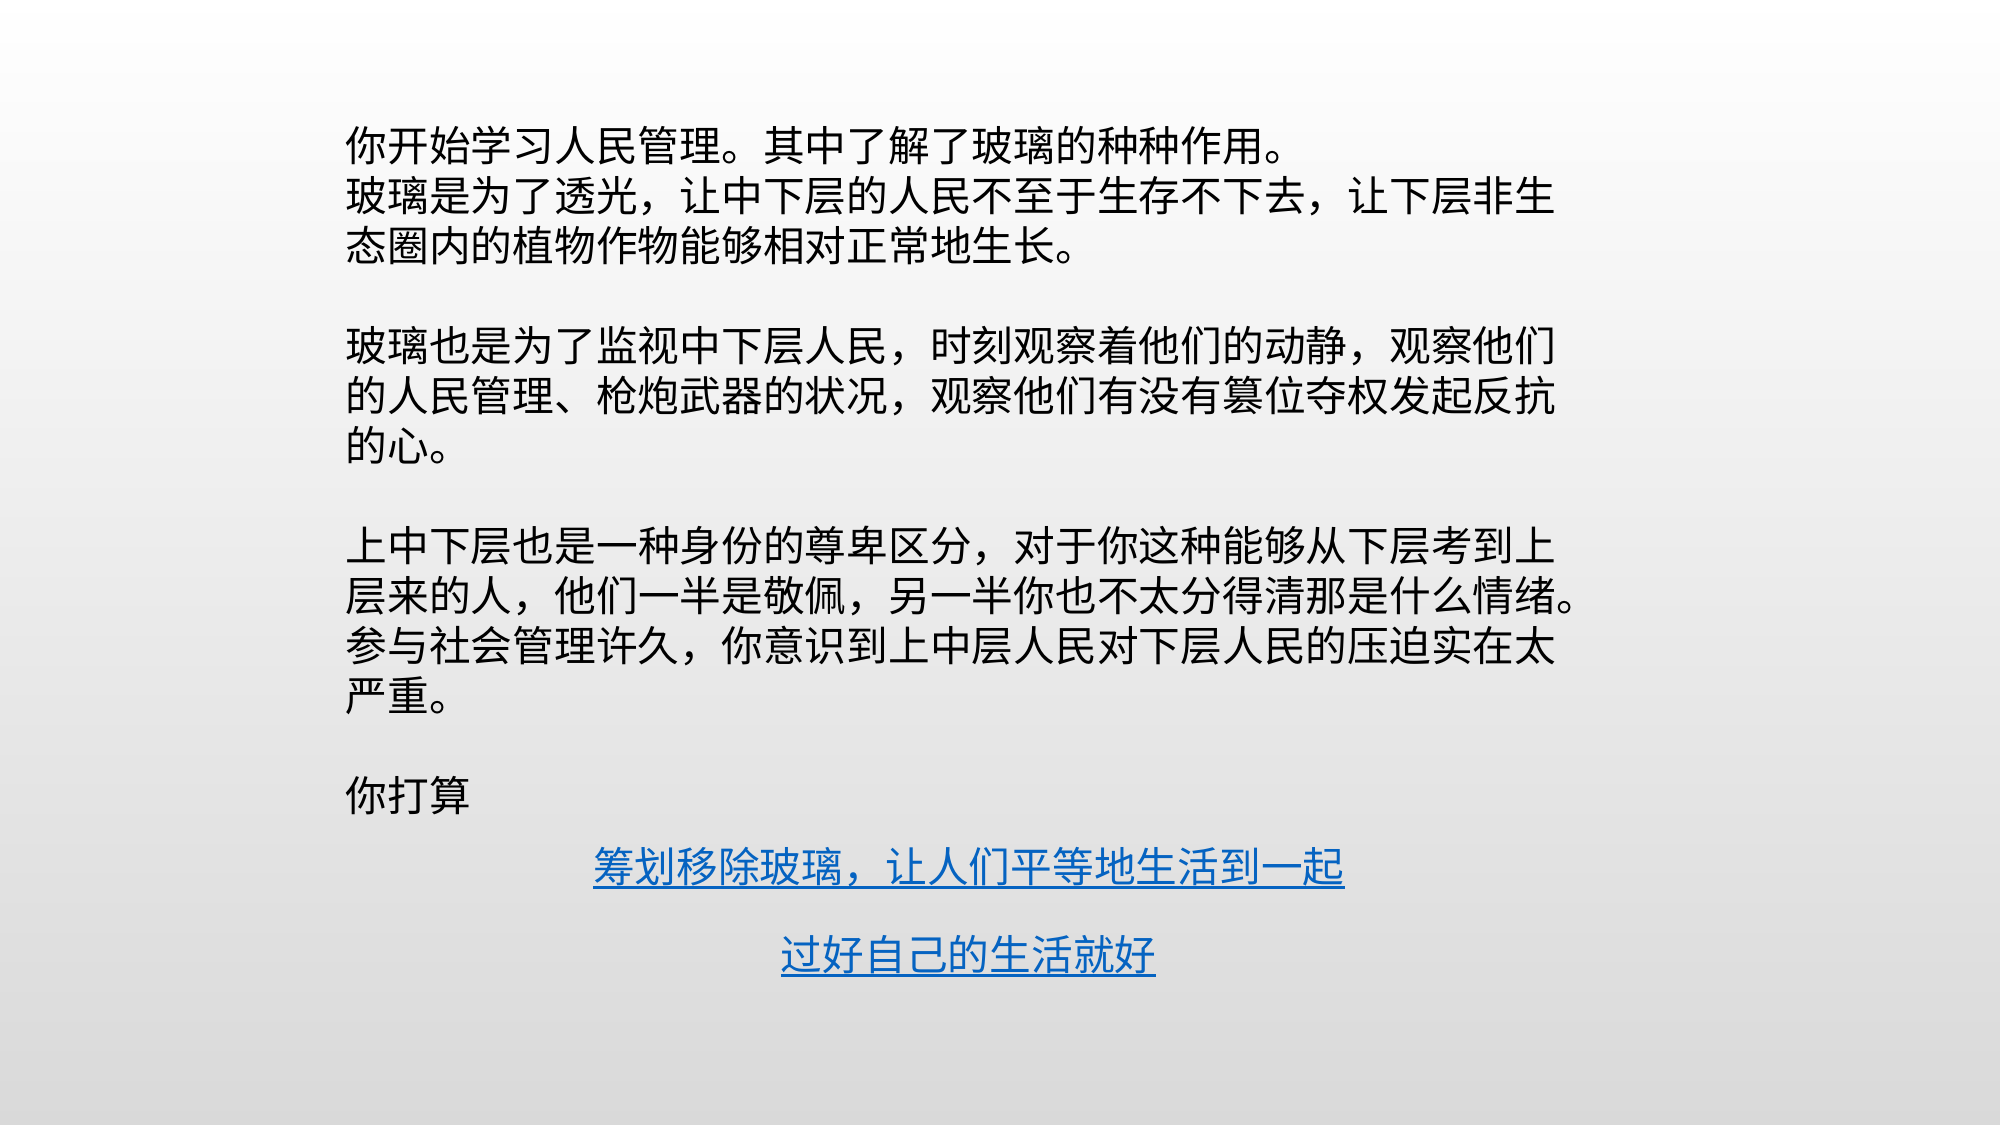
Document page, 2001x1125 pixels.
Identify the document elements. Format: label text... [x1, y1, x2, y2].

text_box 筹划移除玻璃，让人们平等地生活到一起 [556, 833, 1382, 910]
text_box 你开始学习人民管理。其中了解了玻璃的种种作用。 玻璃是为了透光，让中下层的人民不至于生存不下去，让下层非生态圈内的植物作物能够相对正常地生长。 玻璃也是为了监视中下层人民，时刻观察着他们的动静，观察他们的人民管理、枪炮武器的状况，观察他们有没有篡位夺权发起反抗的心。 上中下层也是一种身份的尊卑区分，对于你这种能够从下层考到上层来的人，他们一半是敬佩，另一半你也不太分得清那是什么情绪。 参与社会管理许久，你意识到上中层人民对下层人民的压迫实在太严重。 你打算 [330, 112, 1607, 828]
text_box 过好自己的生活就好 [556, 921, 1382, 997]
